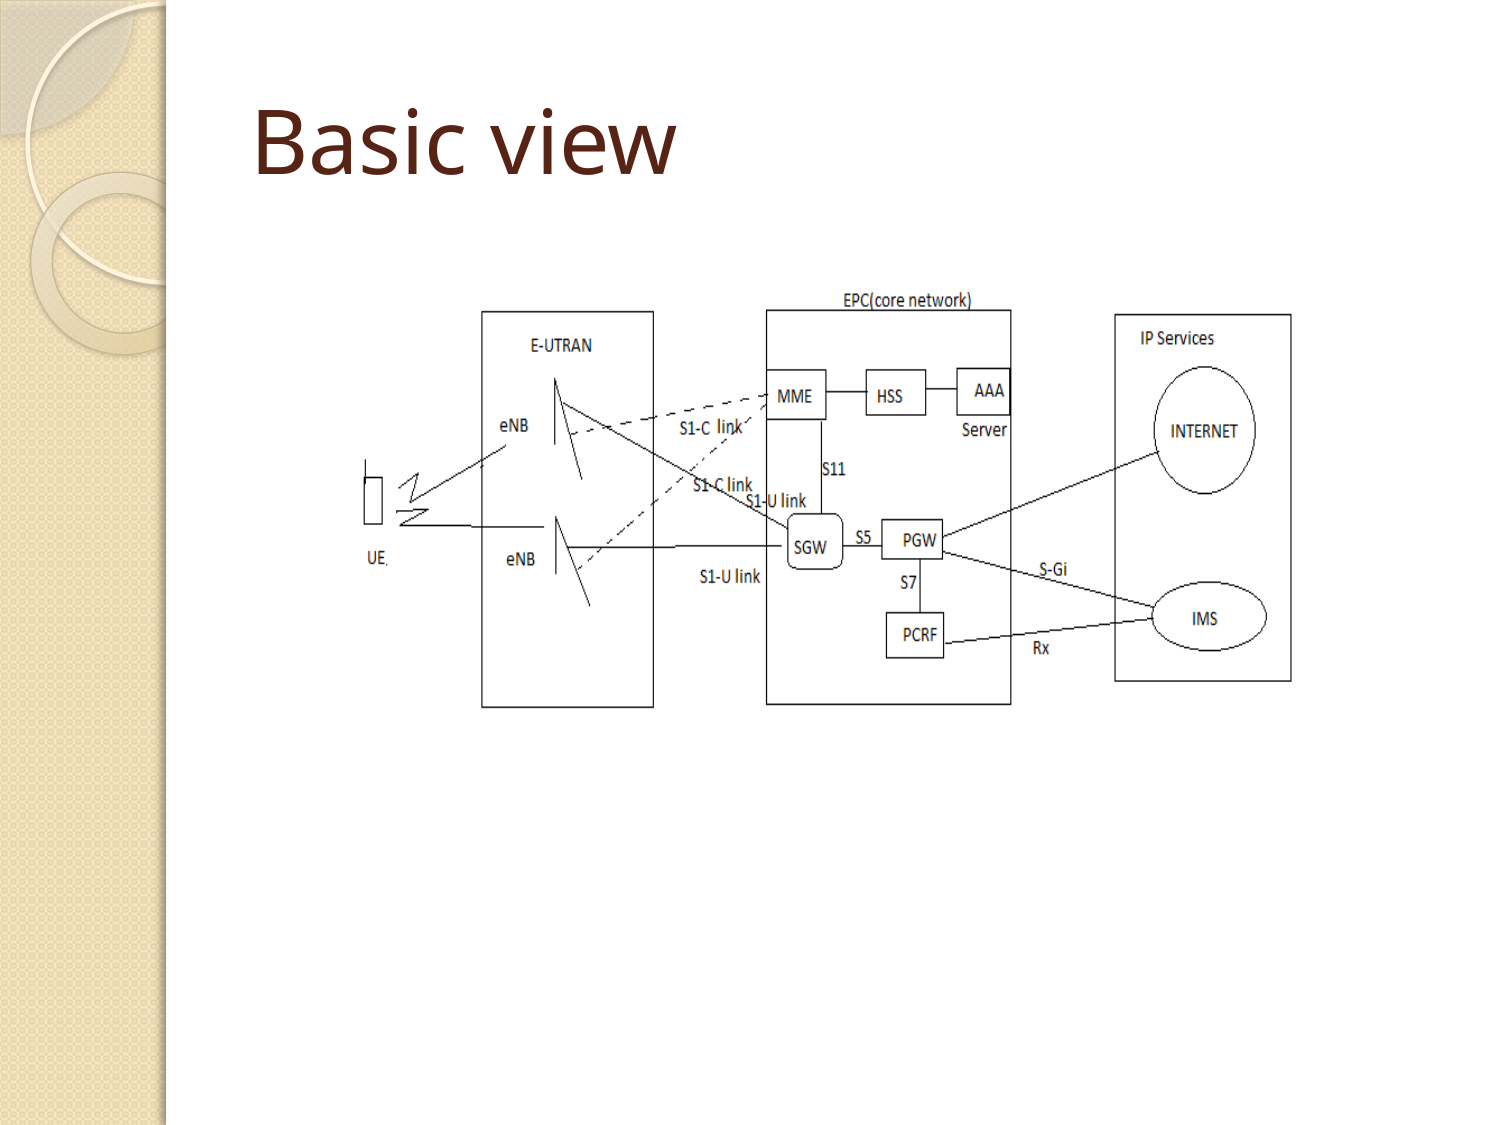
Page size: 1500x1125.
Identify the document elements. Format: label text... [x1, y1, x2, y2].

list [170, 207, 1500, 1047]
title Basic view [235, 45, 1466, 204]
